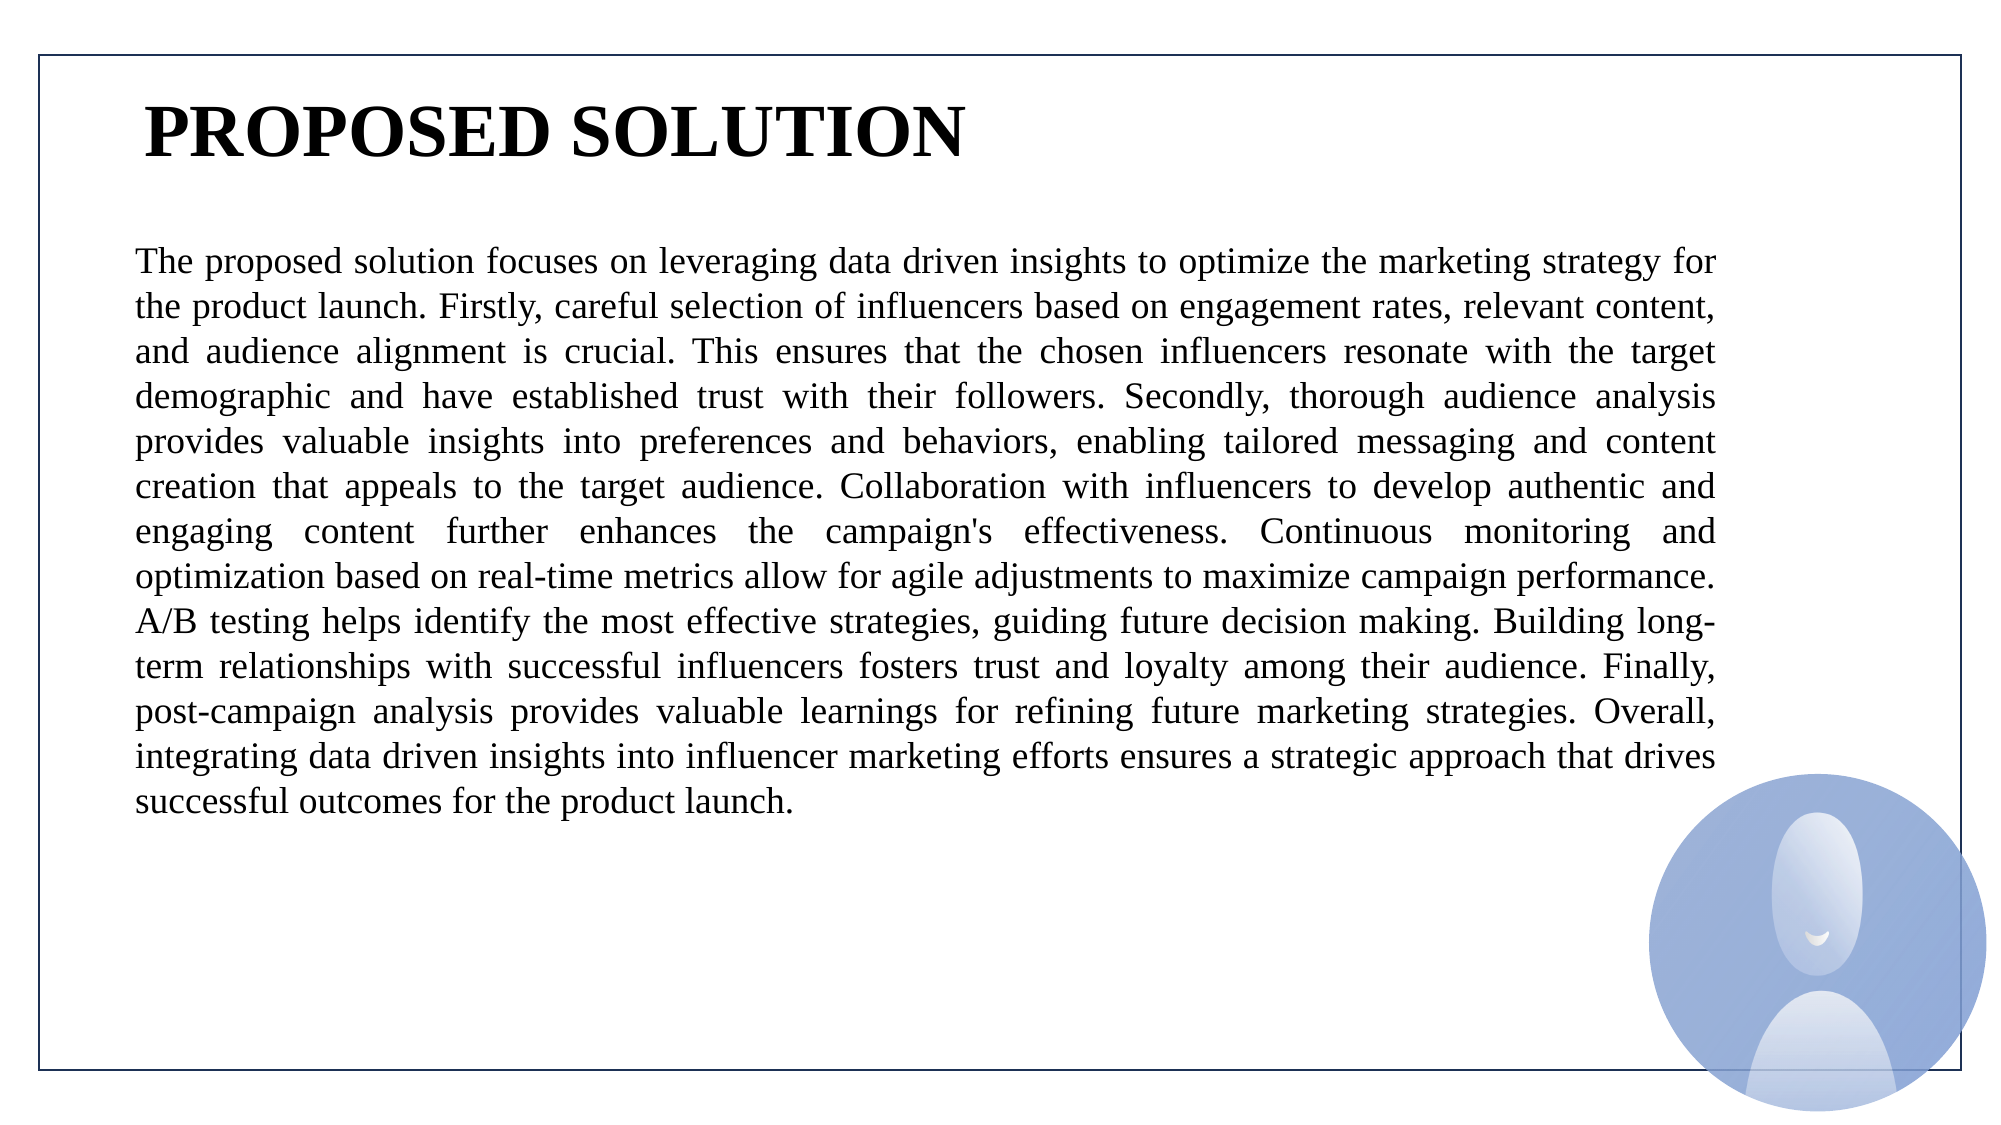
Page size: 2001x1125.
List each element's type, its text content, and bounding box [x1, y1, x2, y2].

title PROPOSED SOLUTION [129, 78, 1855, 296]
text_box [38, 54, 1962, 1071]
picture [1648, 773, 1987, 1112]
text_box The proposed solution focuses on leveraging data driven insights to optimize the marketing strategy for the product launch. Firstly, careful selection of influencers based on engagement rates, relevant content, and audience alignment is crucial. This ensures that the chosen influencers resonate with the target demographic and have established trust with their followers. Secondly, thorough audience analysis provides valuable insights into preferences and behaviors, enabling tailored messaging and content creation that appeals to the target audience. Collaboration with influencers to develop authentic and engaging content further enhances the campaign's effectiveness. Continuous monitoring and optimization based on real-time metrics allow for agile adjustments to maximize campaign performance. A/B testing helps identify the most effective strategies, guiding future decision making. Building long-term relationships with successful influencers fosters trust and loyalty among their audience. Finally, post-campaign analysis provides valuable learnings for refining future marketing strategies. Overall, integrating data driven insights into influencer marketing efforts ensures a strategic approach that drives successful outcomes for the product launch. [120, 229, 1734, 829]
